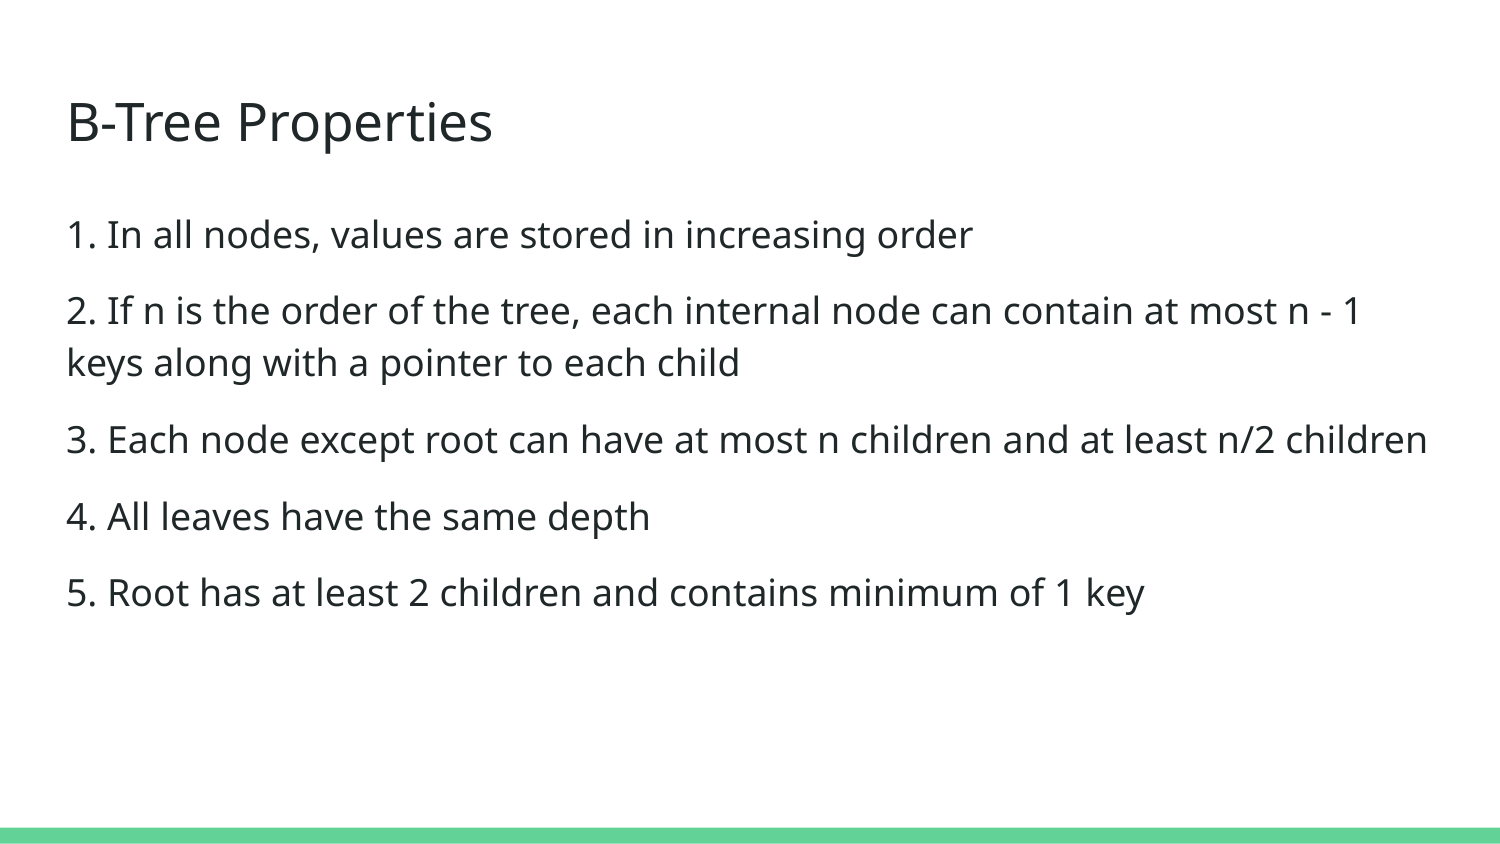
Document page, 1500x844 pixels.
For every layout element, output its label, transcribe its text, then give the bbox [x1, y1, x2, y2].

list 1. In all nodes, values are stored in increasing order 2. If n is the order of the tree, each internal node can contain at most n - 1 keys along with a pointer to each child 3. Each node except root can have at most n children and at least n/2 children 4. All leaves have the same depth 5. Root has at least 2 children and contains minimum of 1 key [51, 189, 1449, 750]
title B-Tree Properties [51, 72, 1449, 167]
